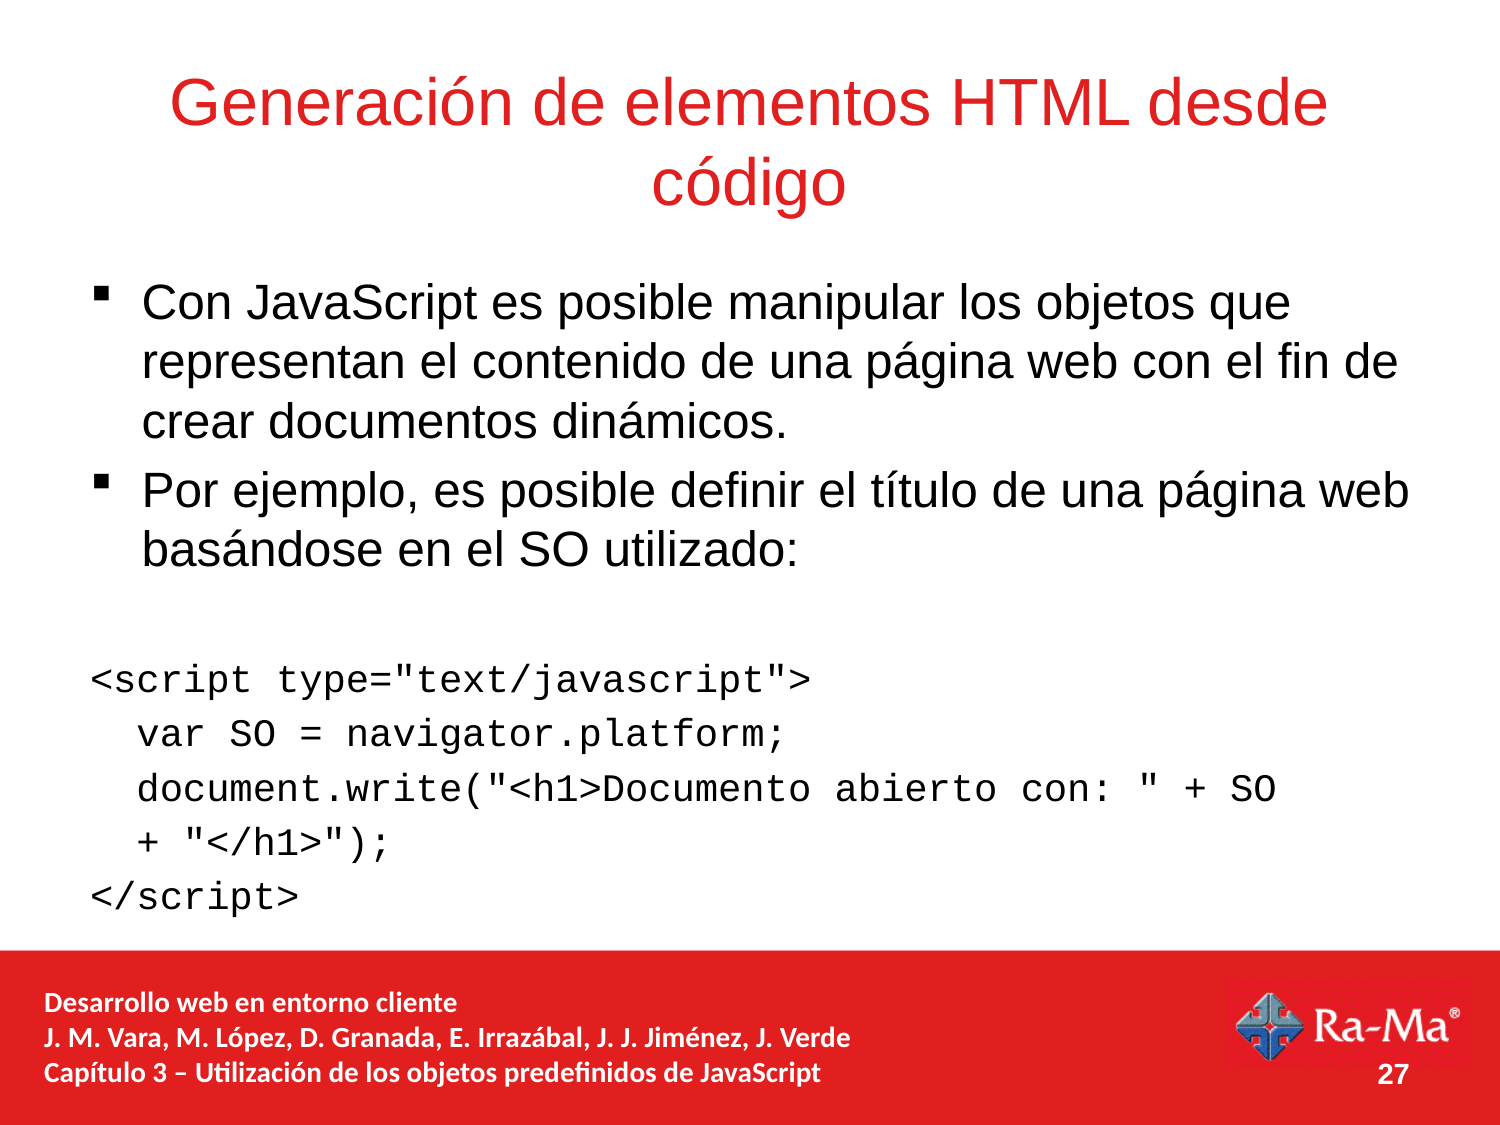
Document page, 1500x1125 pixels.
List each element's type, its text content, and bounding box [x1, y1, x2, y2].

title Generación de elementos HTML desde código [75, 45, 1425, 233]
footer Desarrollo web en entorno cliente J. M. Vara, M. López, D. Granada, E. Irrazábal, J. J. Jiménez, J. Verde Capítulo 3 – Utilización de los objetos predefinidos de JavaScript [29, 975, 1058, 1099]
list Con JavaScript es posible manipular los objetos que representan el contenido de una página web con el fin de crear documentos dinámicos. Por ejemplo, es posible definir el título de una página web basándose en el SO utilizado: <script type="text/javascript"> var SO = navigator.platform; document.write("<h1>Documento abierto con: " + SO + "</h1>"); </script> [75, 262, 1425, 929]
picture [0, 0, 1500, 1125]
slide_number 27 [1074, 1042, 1425, 1103]
